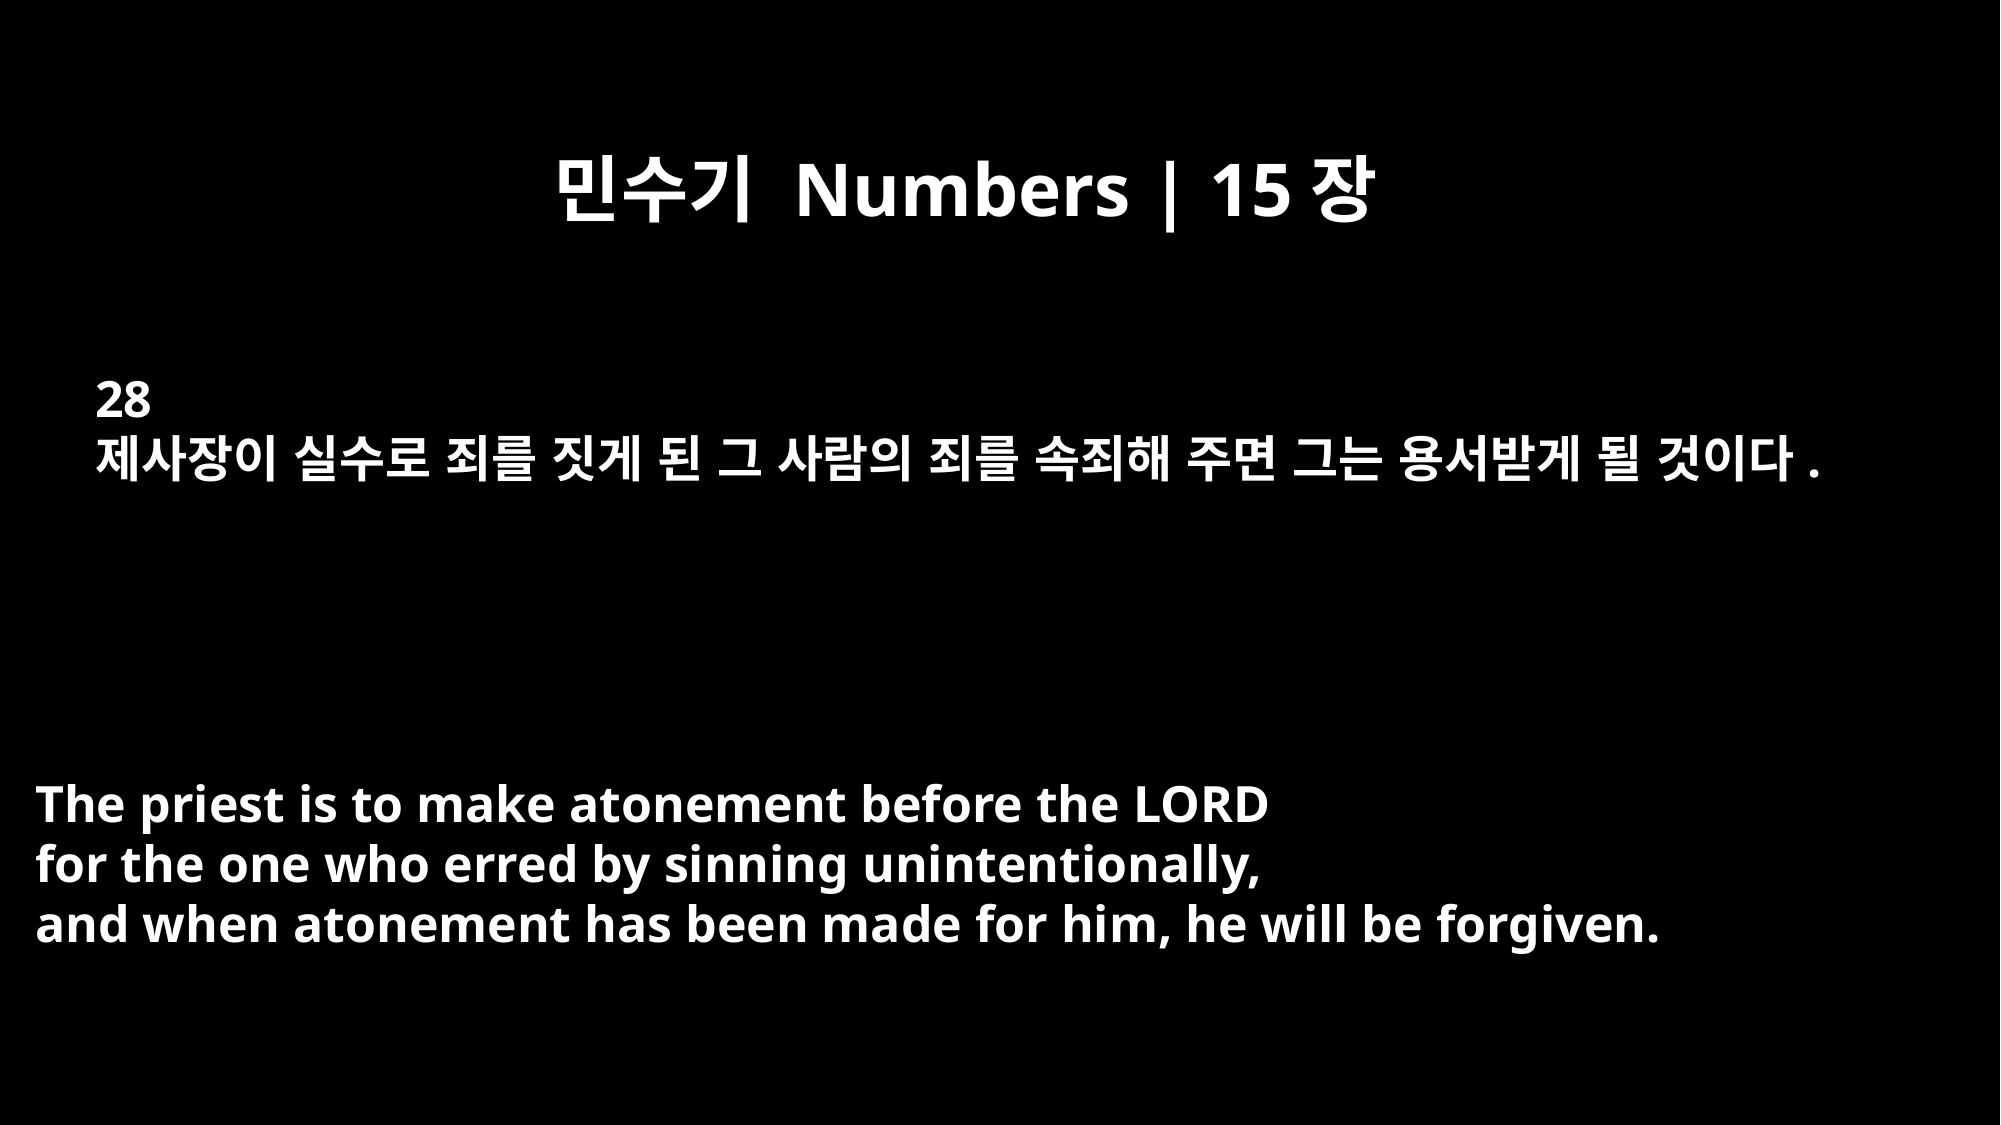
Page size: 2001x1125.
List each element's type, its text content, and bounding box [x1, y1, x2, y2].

text_box 28 제사장이 실수로 죄를 짓게 된 그 사람의 죄를 속죄해 주면 그는 용서받게 될 것이다. [80, 359, 1837, 495]
text_box The priest is to make atonement before the LORD for the one who erred by sinning unintentionally, and when atonement has been made for him, he will be forgiven. [20, 764, 1677, 960]
text_box 민수기 Numbers | 15장 [538, 136, 1393, 239]
